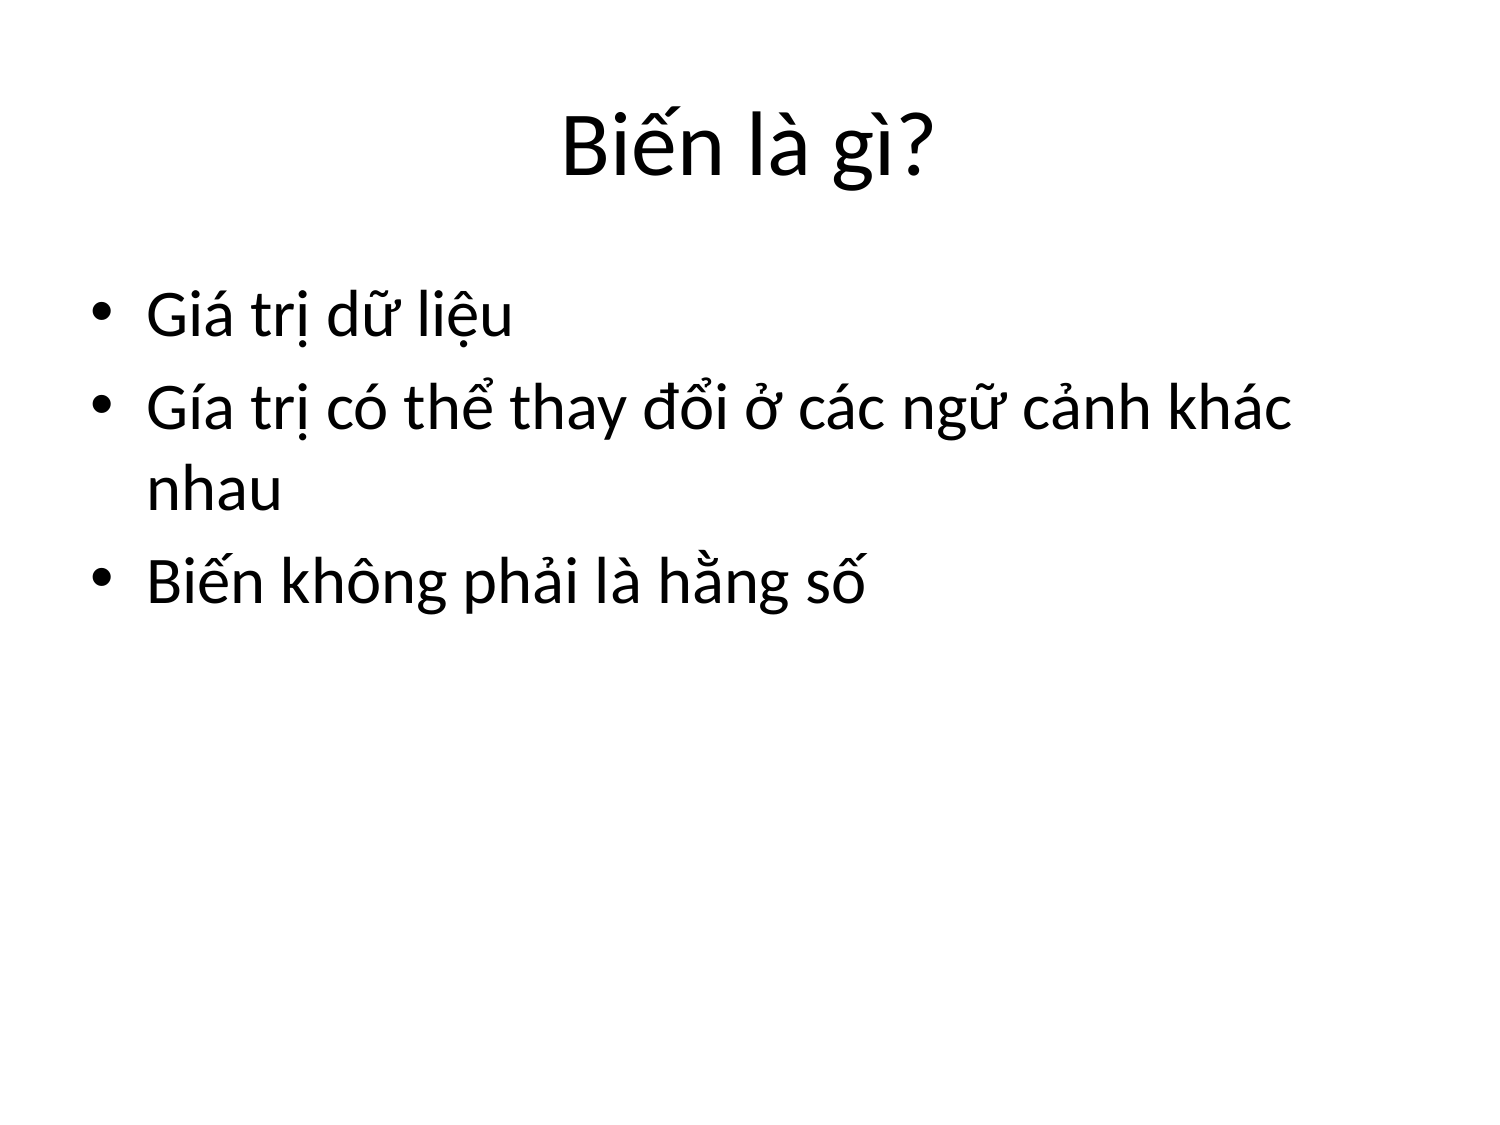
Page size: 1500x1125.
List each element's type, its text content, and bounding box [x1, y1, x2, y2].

title Biến là gì? [75, 45, 1425, 233]
list Giá trị dữ liệu Gía trị có thể thay đổi ở các ngữ cảnh khác nhau Biến không phải là hằng số [75, 262, 1425, 1005]
